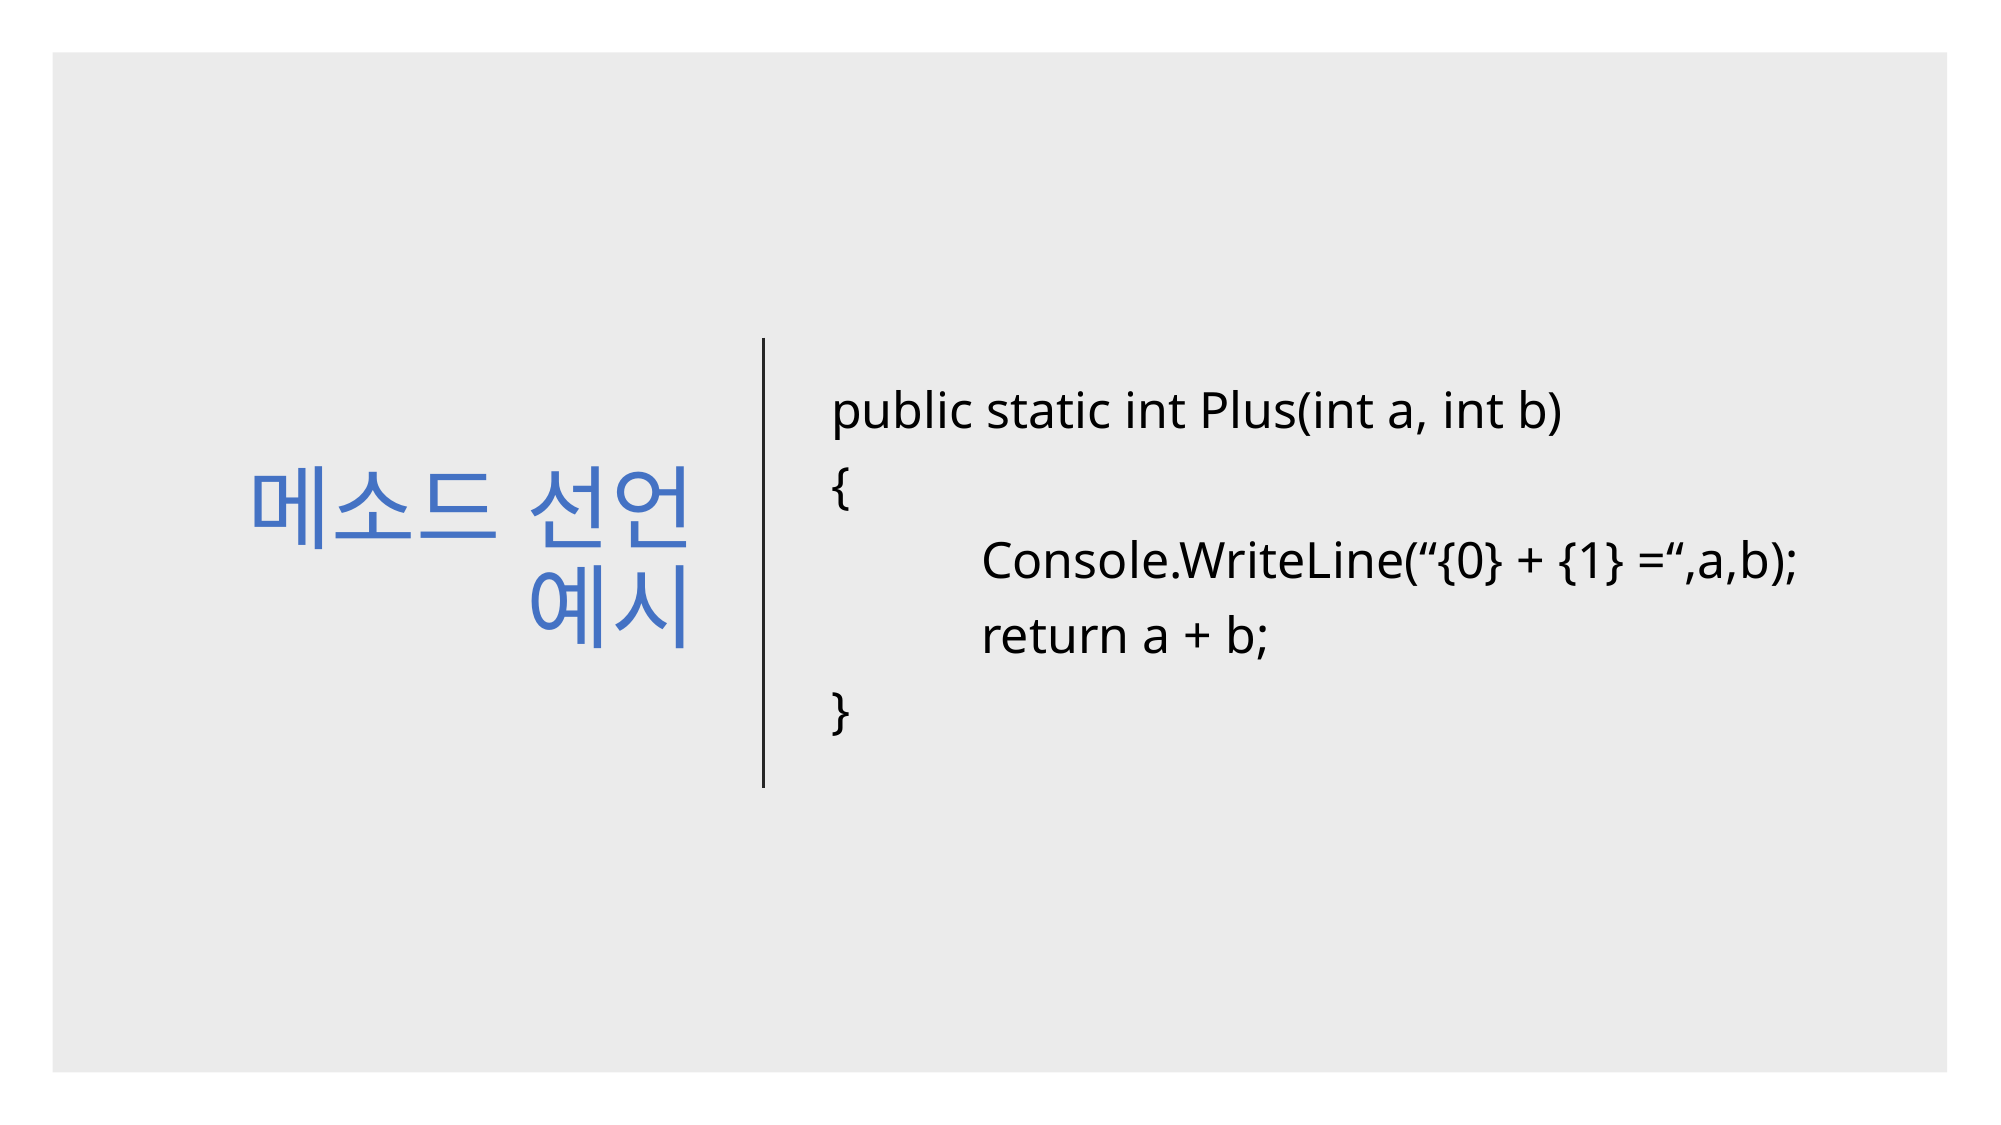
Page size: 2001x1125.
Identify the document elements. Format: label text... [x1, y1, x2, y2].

title 메소드 선언 예시 [137, 158, 711, 967]
text_box [52, 51, 1948, 1073]
list public static int Plus(int a, int b) { Console.WriteLine(“{0} + {1} =“,a,b); return a + b; } [816, 158, 1863, 967]
